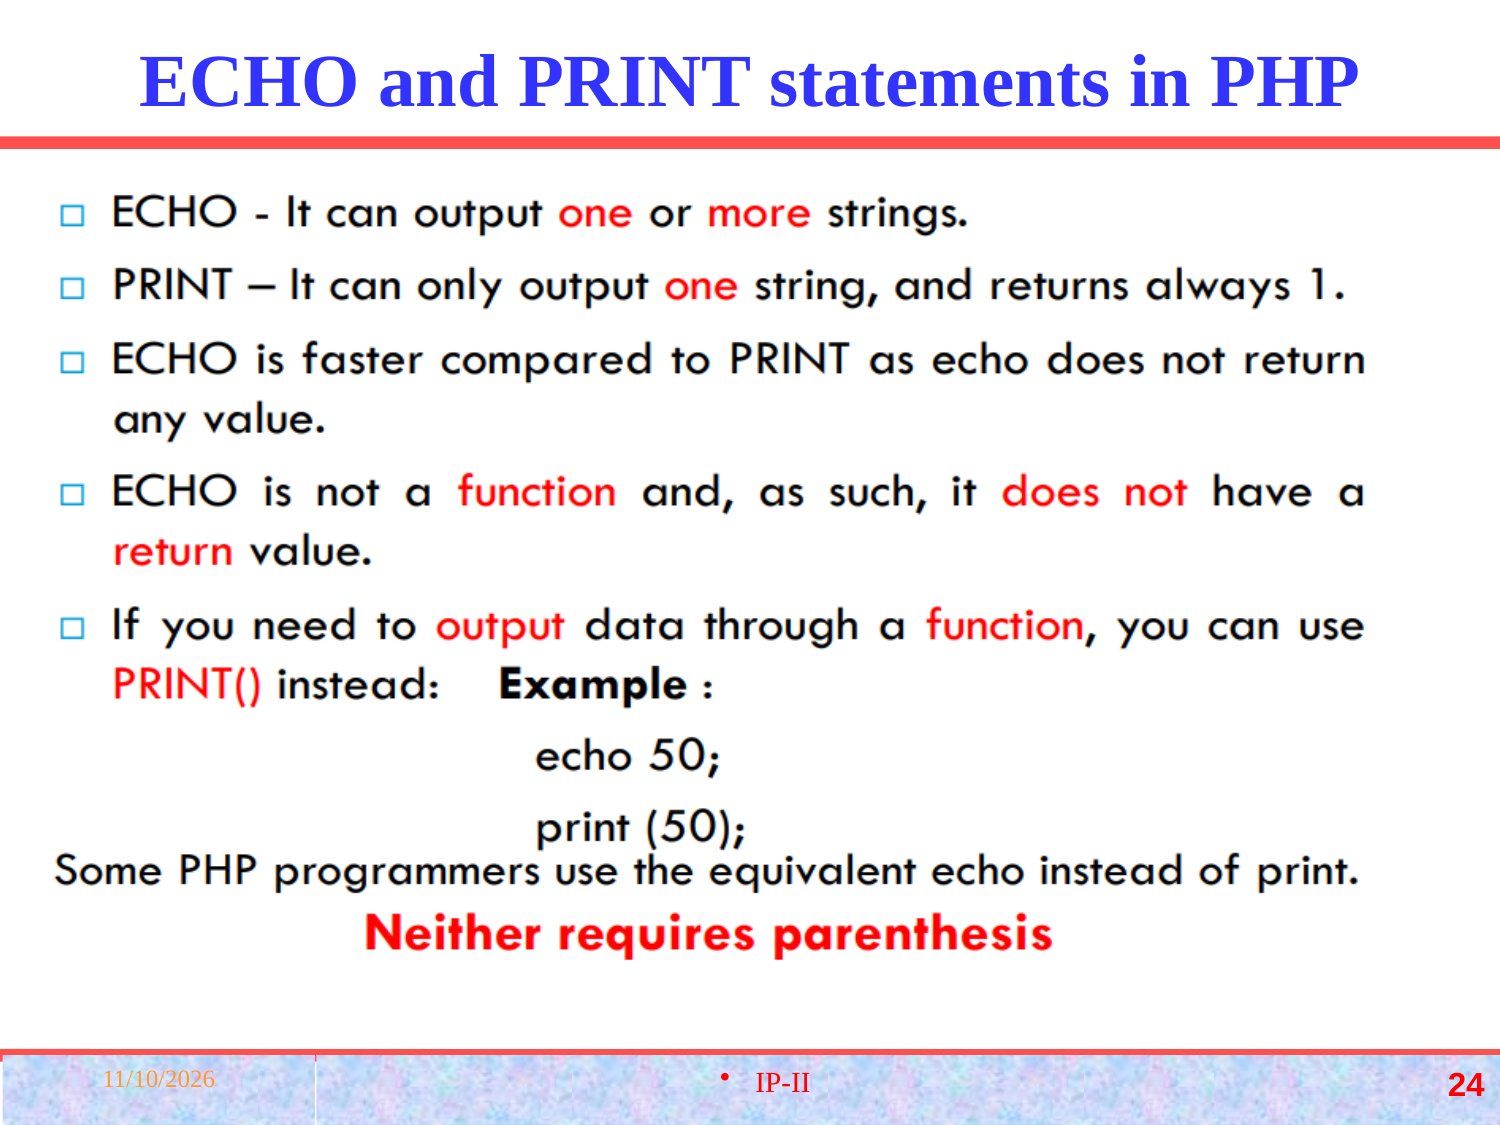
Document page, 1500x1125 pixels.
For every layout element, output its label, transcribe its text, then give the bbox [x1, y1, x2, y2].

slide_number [2, 1055, 316, 1125]
footer IP-II [316, 1055, 1215, 1125]
slide_number 24 [1215, 1055, 1500, 1125]
title ECHO and PRINT statements in PHP [0, 6, 1500, 146]
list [26, 185, 1388, 963]
